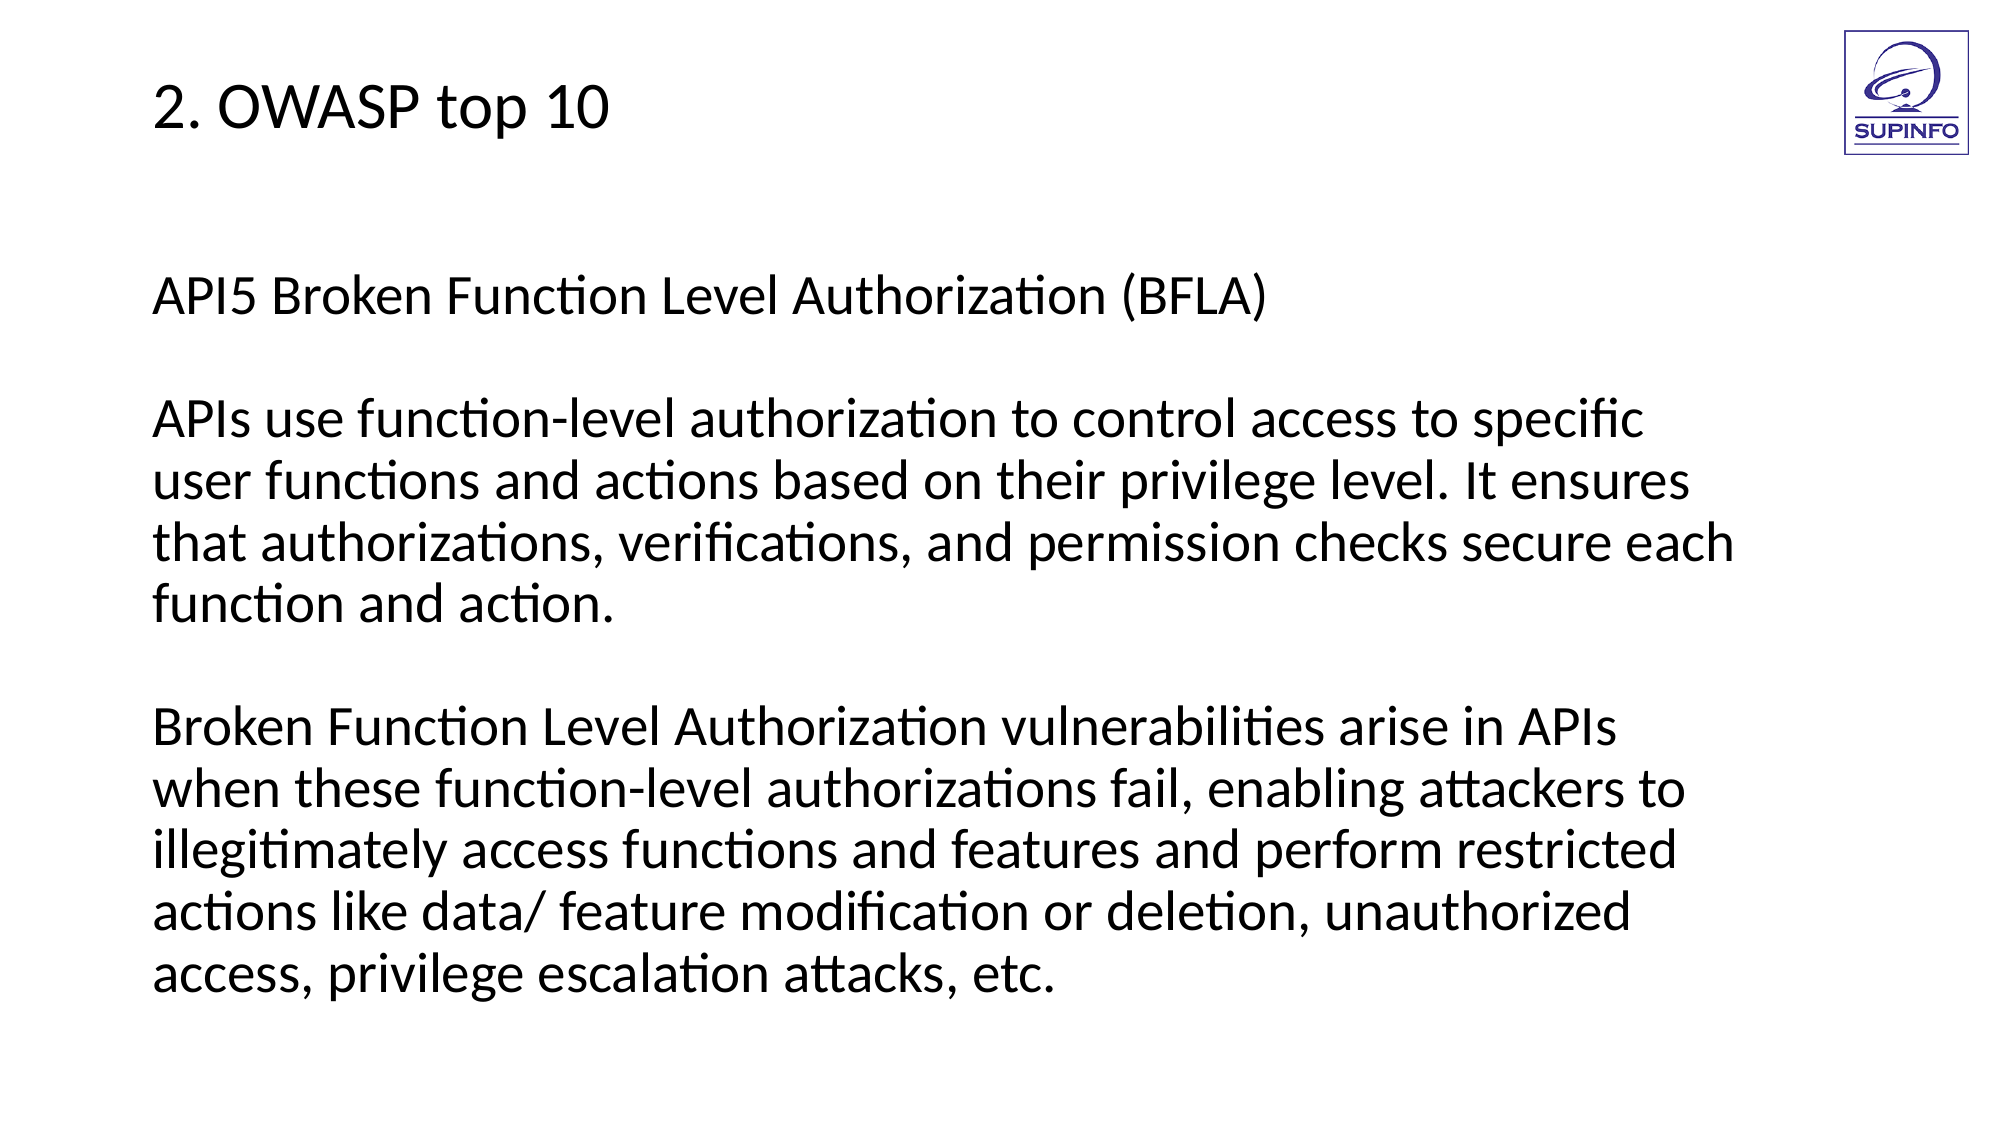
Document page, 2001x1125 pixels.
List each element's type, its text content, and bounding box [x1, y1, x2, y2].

list API5 Broken Function Level Authorization (BFLA) APIs use function-level authorization to control access to specific user functions and actions based on their privilege level. It ensures that authorizations, verifications, and permission checks secure each function and action. Broken Function Level Authorization vulnerabilities arise in APIs when these function-level authorizations fail, enabling attackers to illegitimately access functions and features and perform restricted actions like data/ feature modification or deletion, unauthorized access, privilege escalation attacks, etc. [137, 257, 1863, 1014]
picture [1844, 30, 1969, 155]
list 2. OWASP top 10 [137, 63, 1862, 157]
